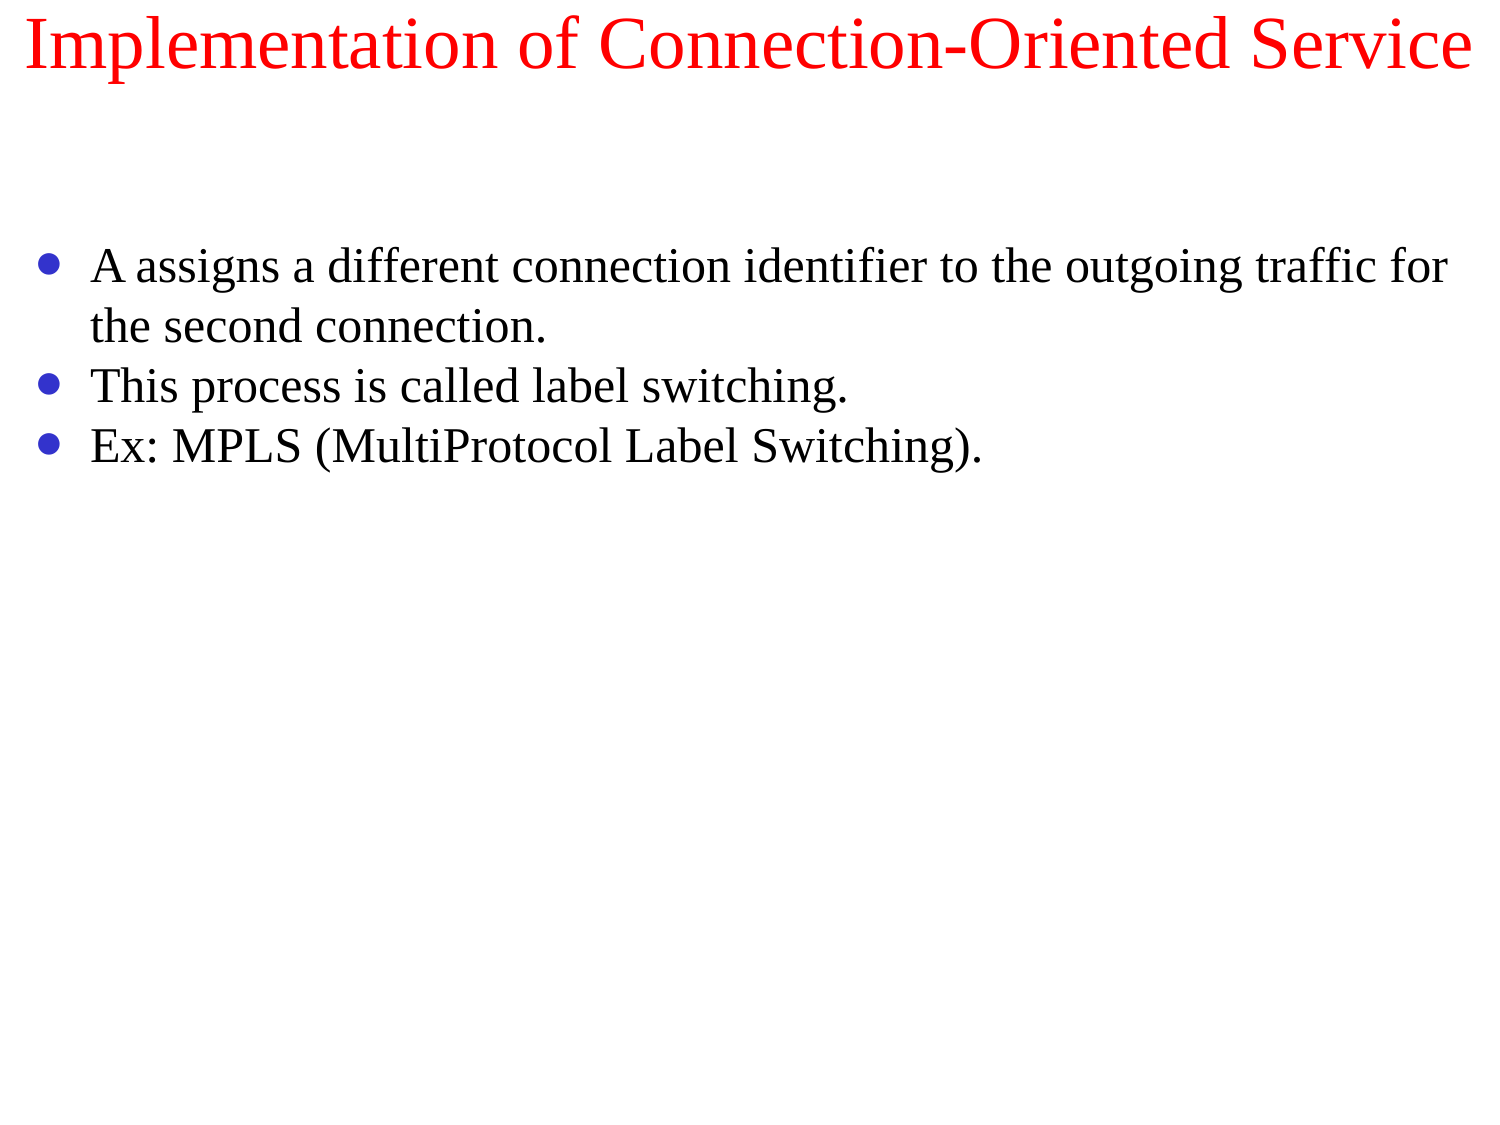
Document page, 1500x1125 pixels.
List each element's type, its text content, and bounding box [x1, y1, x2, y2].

list A assigns a different connection identifier to the outgoing traffic for the second connection. This process is called label switching. Ex: MPLS (MultiProtocol Label Switching). [0, 224, 1500, 1060]
title Implementation of Connection-Oriented Service [0, 0, 1500, 188]
